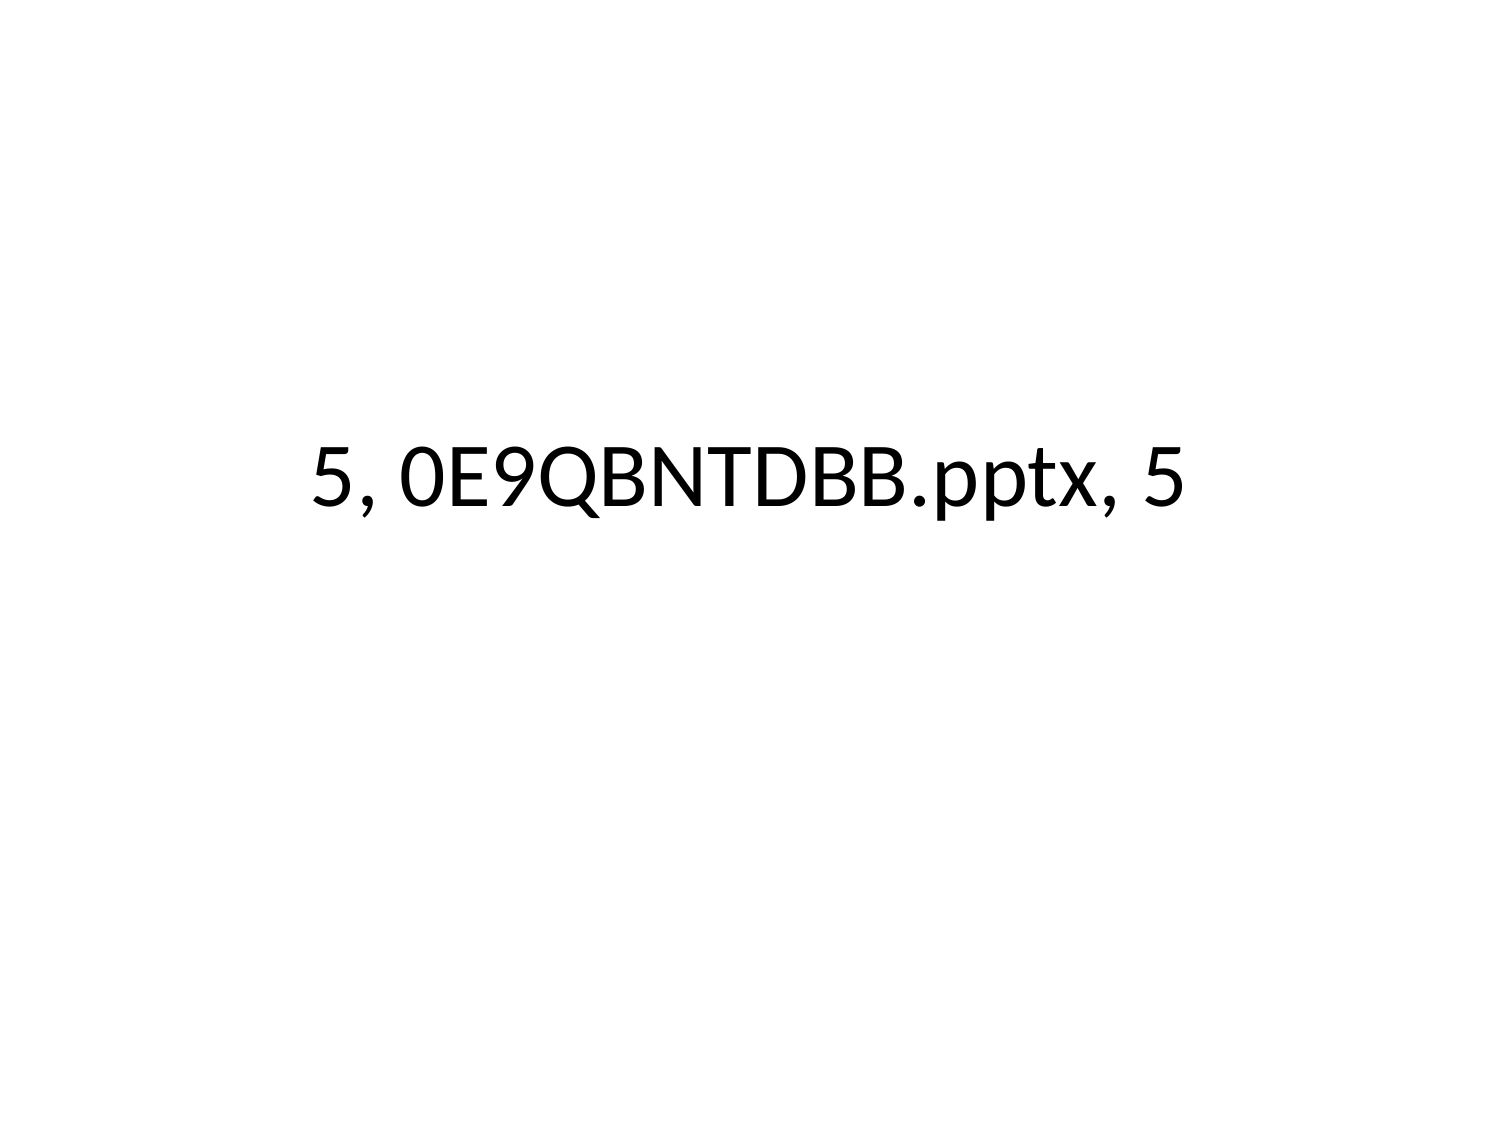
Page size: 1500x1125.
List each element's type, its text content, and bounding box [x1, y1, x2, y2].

title 5, 0E9QBNTDBB.pptx, 5 [112, 349, 1388, 591]
